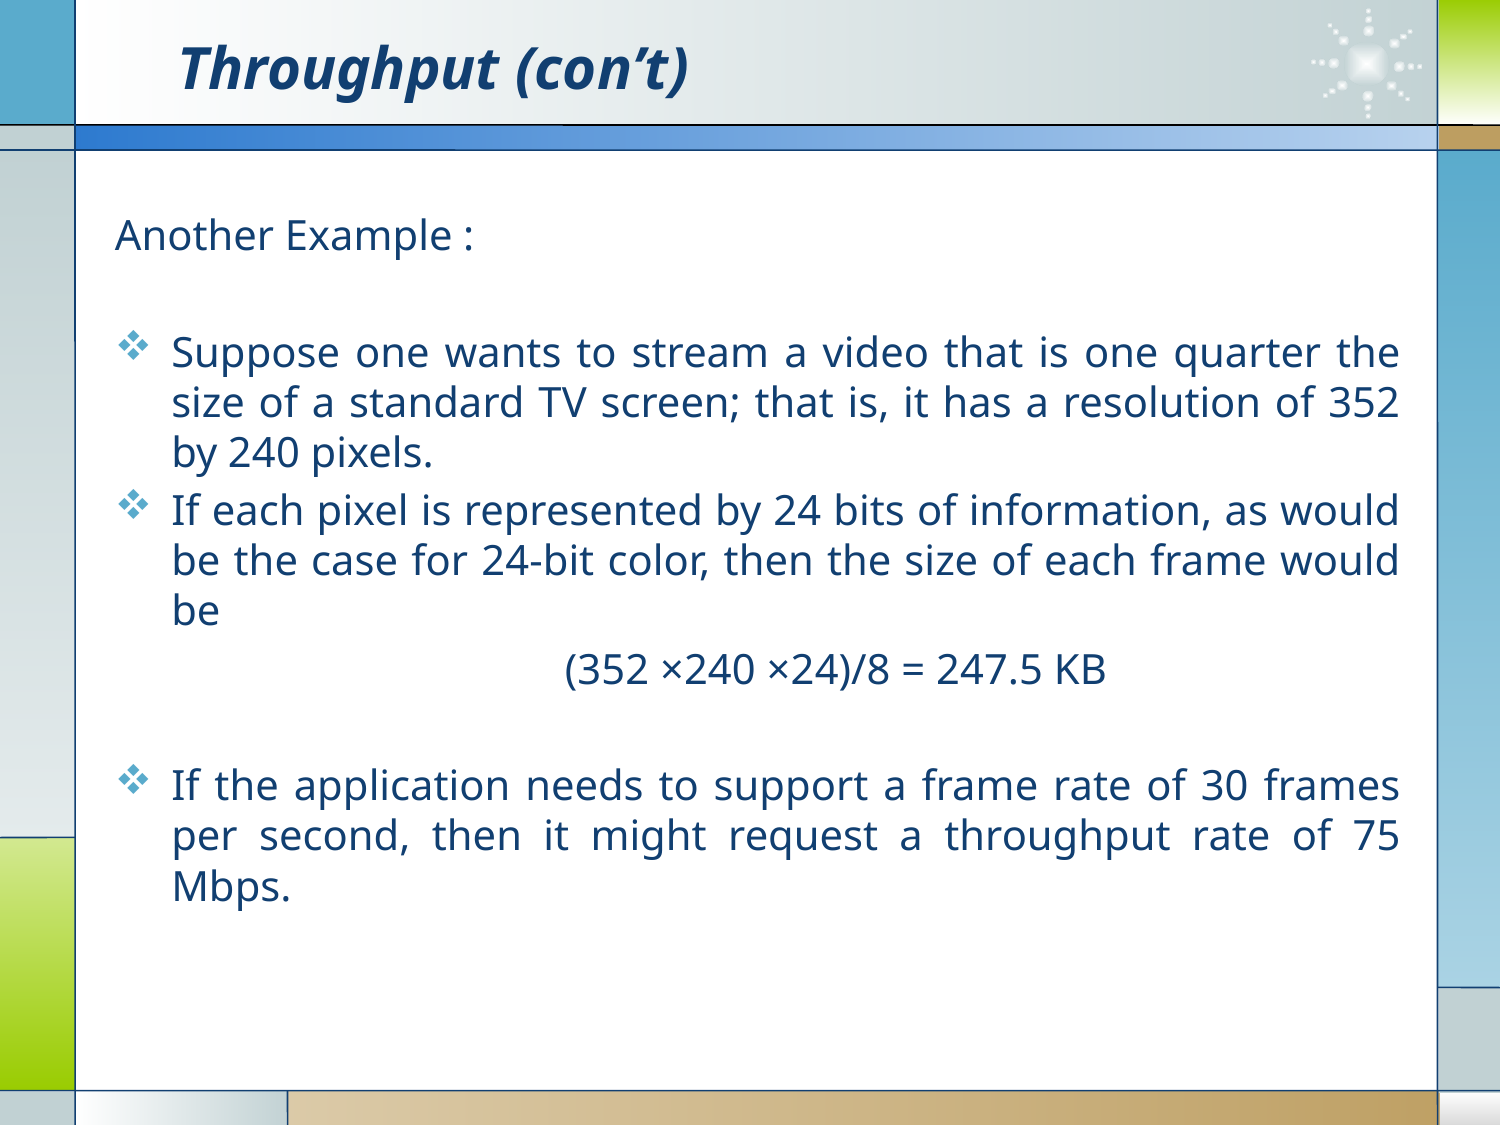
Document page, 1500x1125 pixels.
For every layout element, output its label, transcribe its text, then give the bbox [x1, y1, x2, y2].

list Another Example : Suppose one wants to stream a video that is one quarter the size of a standard TV screen; that is, it has a resolution of 352 by 240 pixels. If each pixel is represented by 24 bits of information, as would be the case for 24-bit color, then the size of each frame would be (352 ×240 ×24)/8 = 247.5 KB If the application needs to support a frame rate of 30 frames per second, then it might request a throughput rate of 75 Mbps. [99, 201, 1417, 1010]
title Throughput (con’t) [162, 19, 1263, 113]
